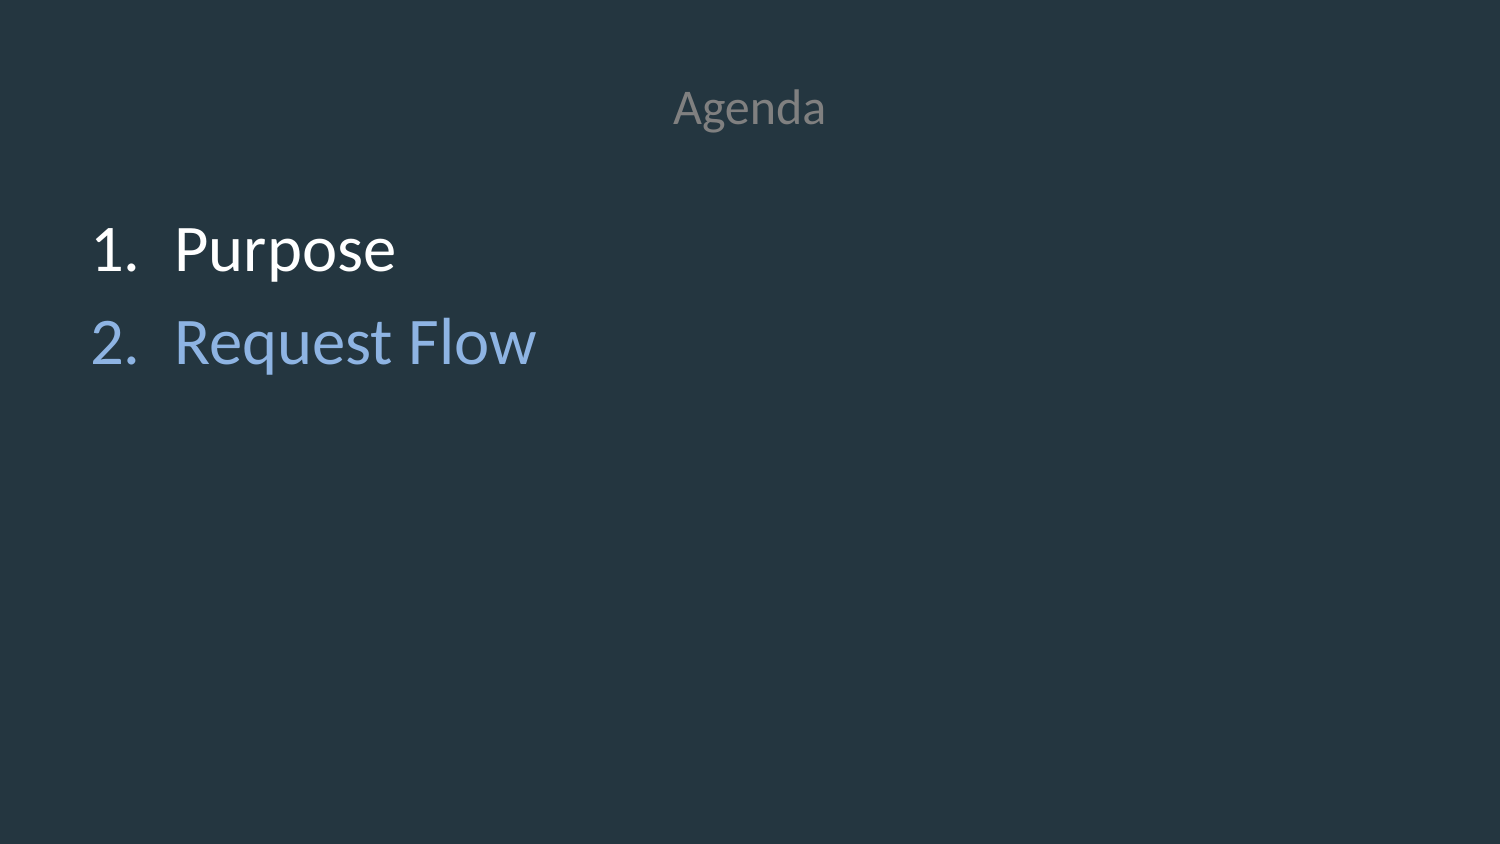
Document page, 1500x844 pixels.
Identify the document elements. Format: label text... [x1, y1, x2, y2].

list Purpose Request Flow [75, 196, 1425, 754]
title Agenda [75, 33, 1425, 175]
